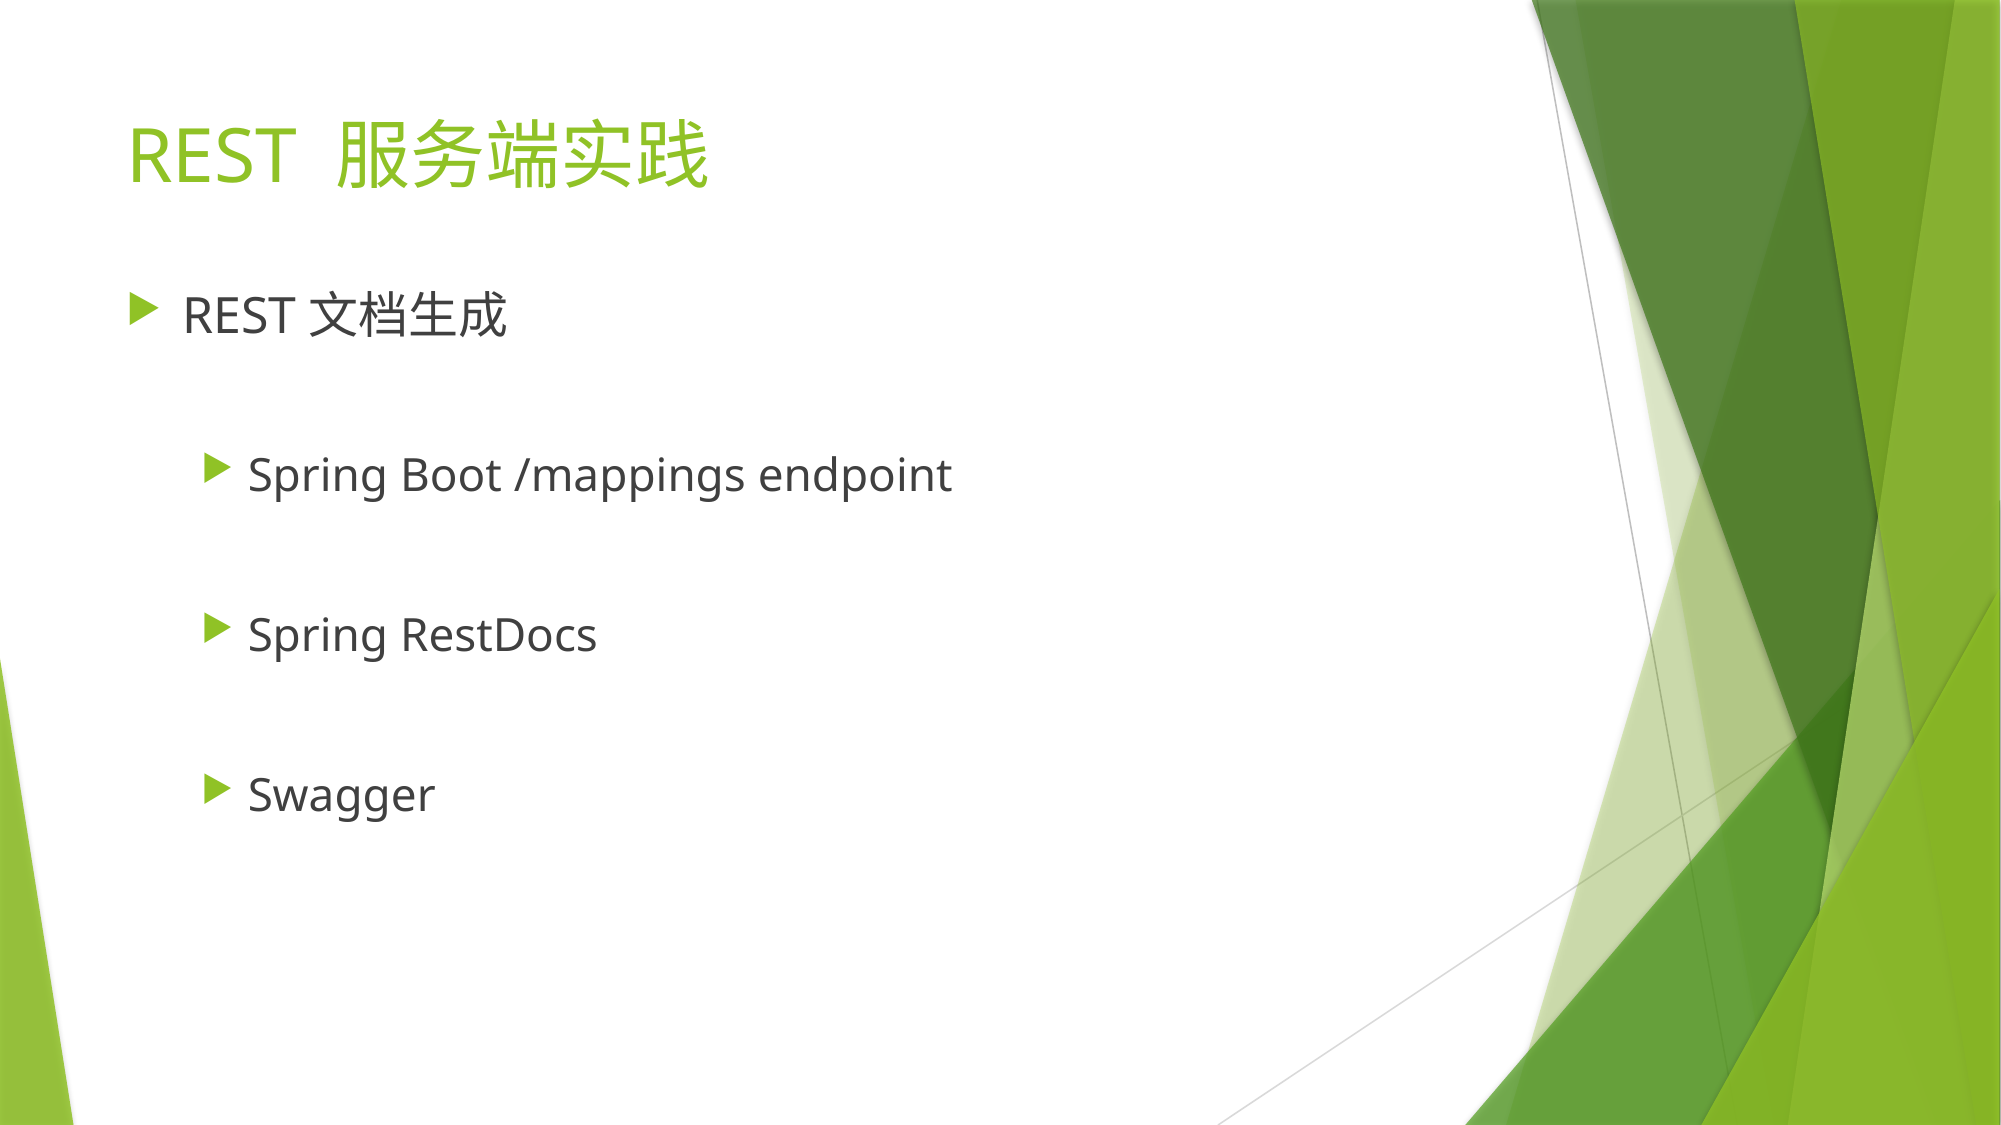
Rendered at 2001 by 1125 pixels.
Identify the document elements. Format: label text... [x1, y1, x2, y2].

title REST 服务端实践 [111, 99, 1522, 276]
list REST文档生成 Spring Boot /mappings endpoint Spring RestDocs Swagger [111, 276, 1522, 1077]
